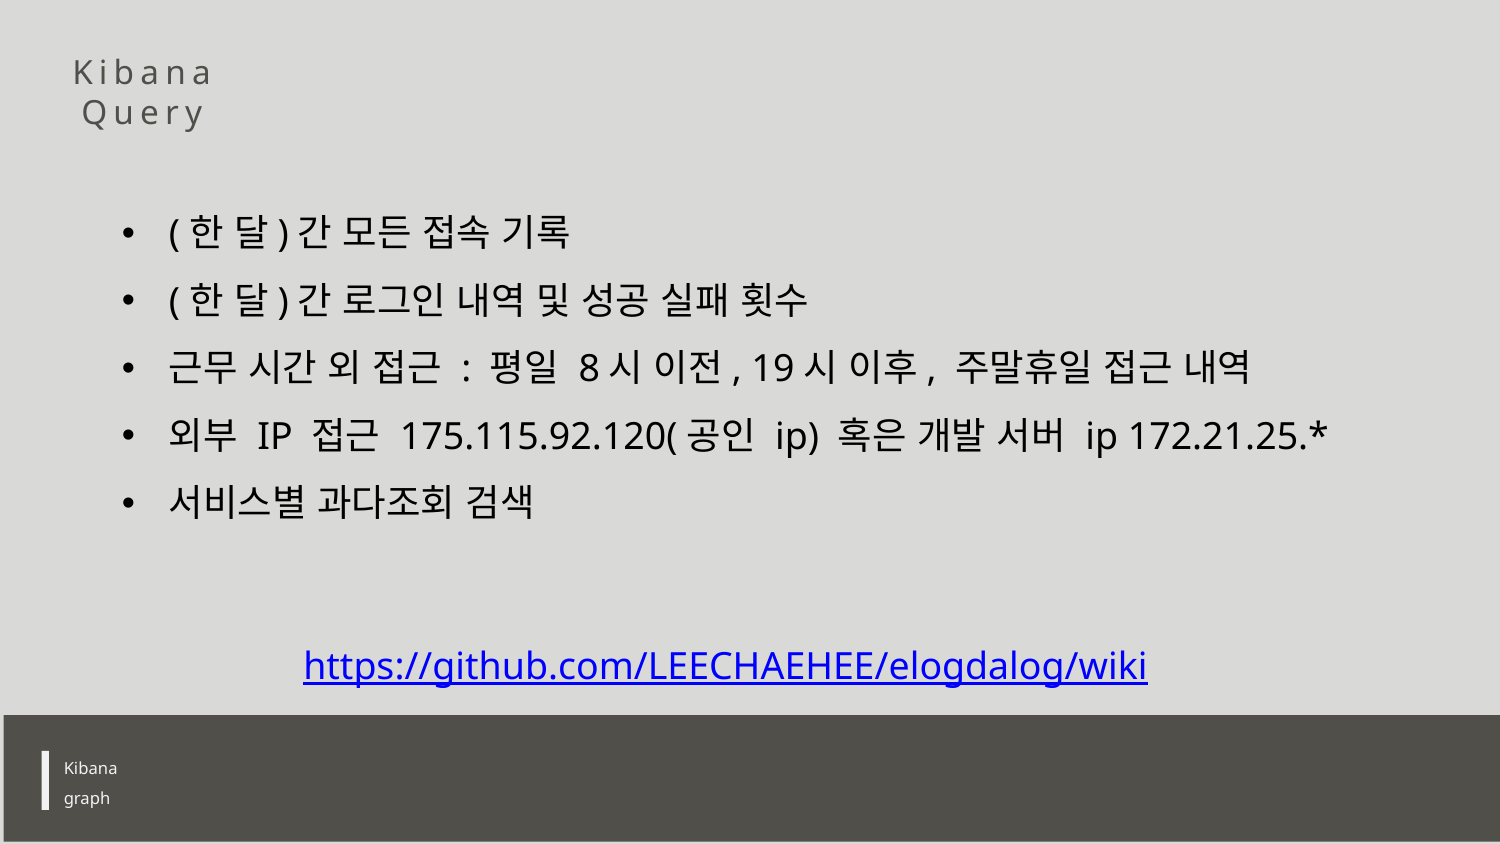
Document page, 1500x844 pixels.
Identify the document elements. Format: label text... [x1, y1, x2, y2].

text_box (한 달)간 모든 접속 기록 (한 달)간 로그인 내역 및 성공 실패 횟수 근무 시간 외 접근 : 평일 8시 이전, 19시 이후, 주말휴일 접근 내역 외부 IP 접근 175.115.92.120(공인 ip) 혹은 개발 서버 ip 172.21.25.* 서비스별 과다조회 검색 [107, 179, 1344, 532]
text_box Kibana Query [0, 43, 290, 139]
text_box https://github.com/LEECHAEHEE/elogdalog/wiki [288, 634, 1219, 701]
text_box [2, 713, 1500, 844]
text_box [39, 749, 51, 812]
text_box Kibana graph [49, 740, 380, 816]
